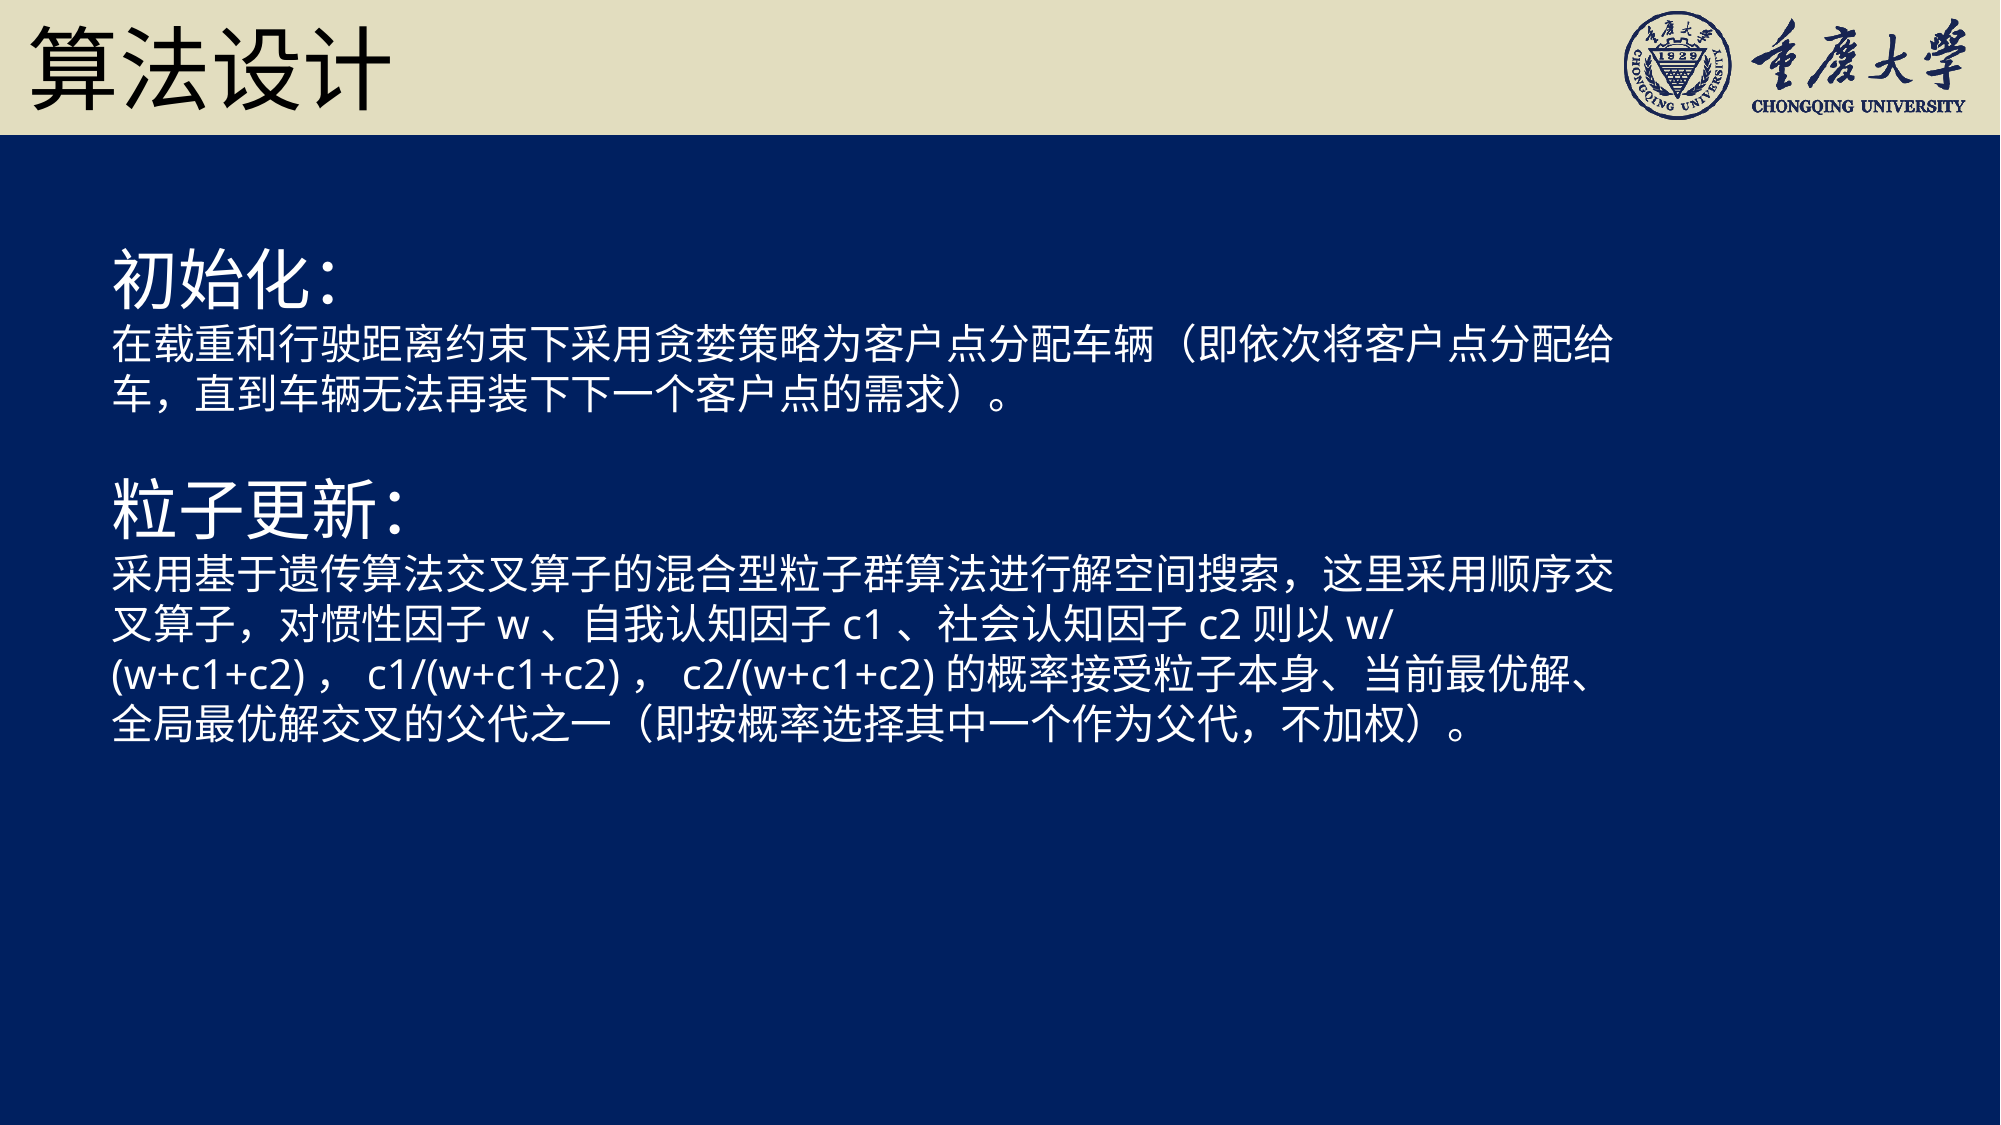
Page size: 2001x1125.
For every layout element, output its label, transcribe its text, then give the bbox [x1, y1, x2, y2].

picture [0, 0, 2000, 137]
text_box 初始化： 在载重和行驶距离约束下采用贪婪策略为客户点分配车辆（即依次将客户点分配给车，直到车辆无法再装下下一个客户点的需求）。 粒子更新： 采用基于遗传算法交叉算子的混合型粒子群算法进行解空间搜索，这里采用顺序交叉算子，对惯性因子w、自我认知因子c1、社会认知因子c2则以w/(w+c1+c2)，c1/(w+c1+c2)，c2/(w+c1+c2)的概率接受粒子本身、当前最优解、全局最优解交叉的父代之一（即按概率选择其中一个作为父代，不加权）。 [96, 230, 1646, 756]
